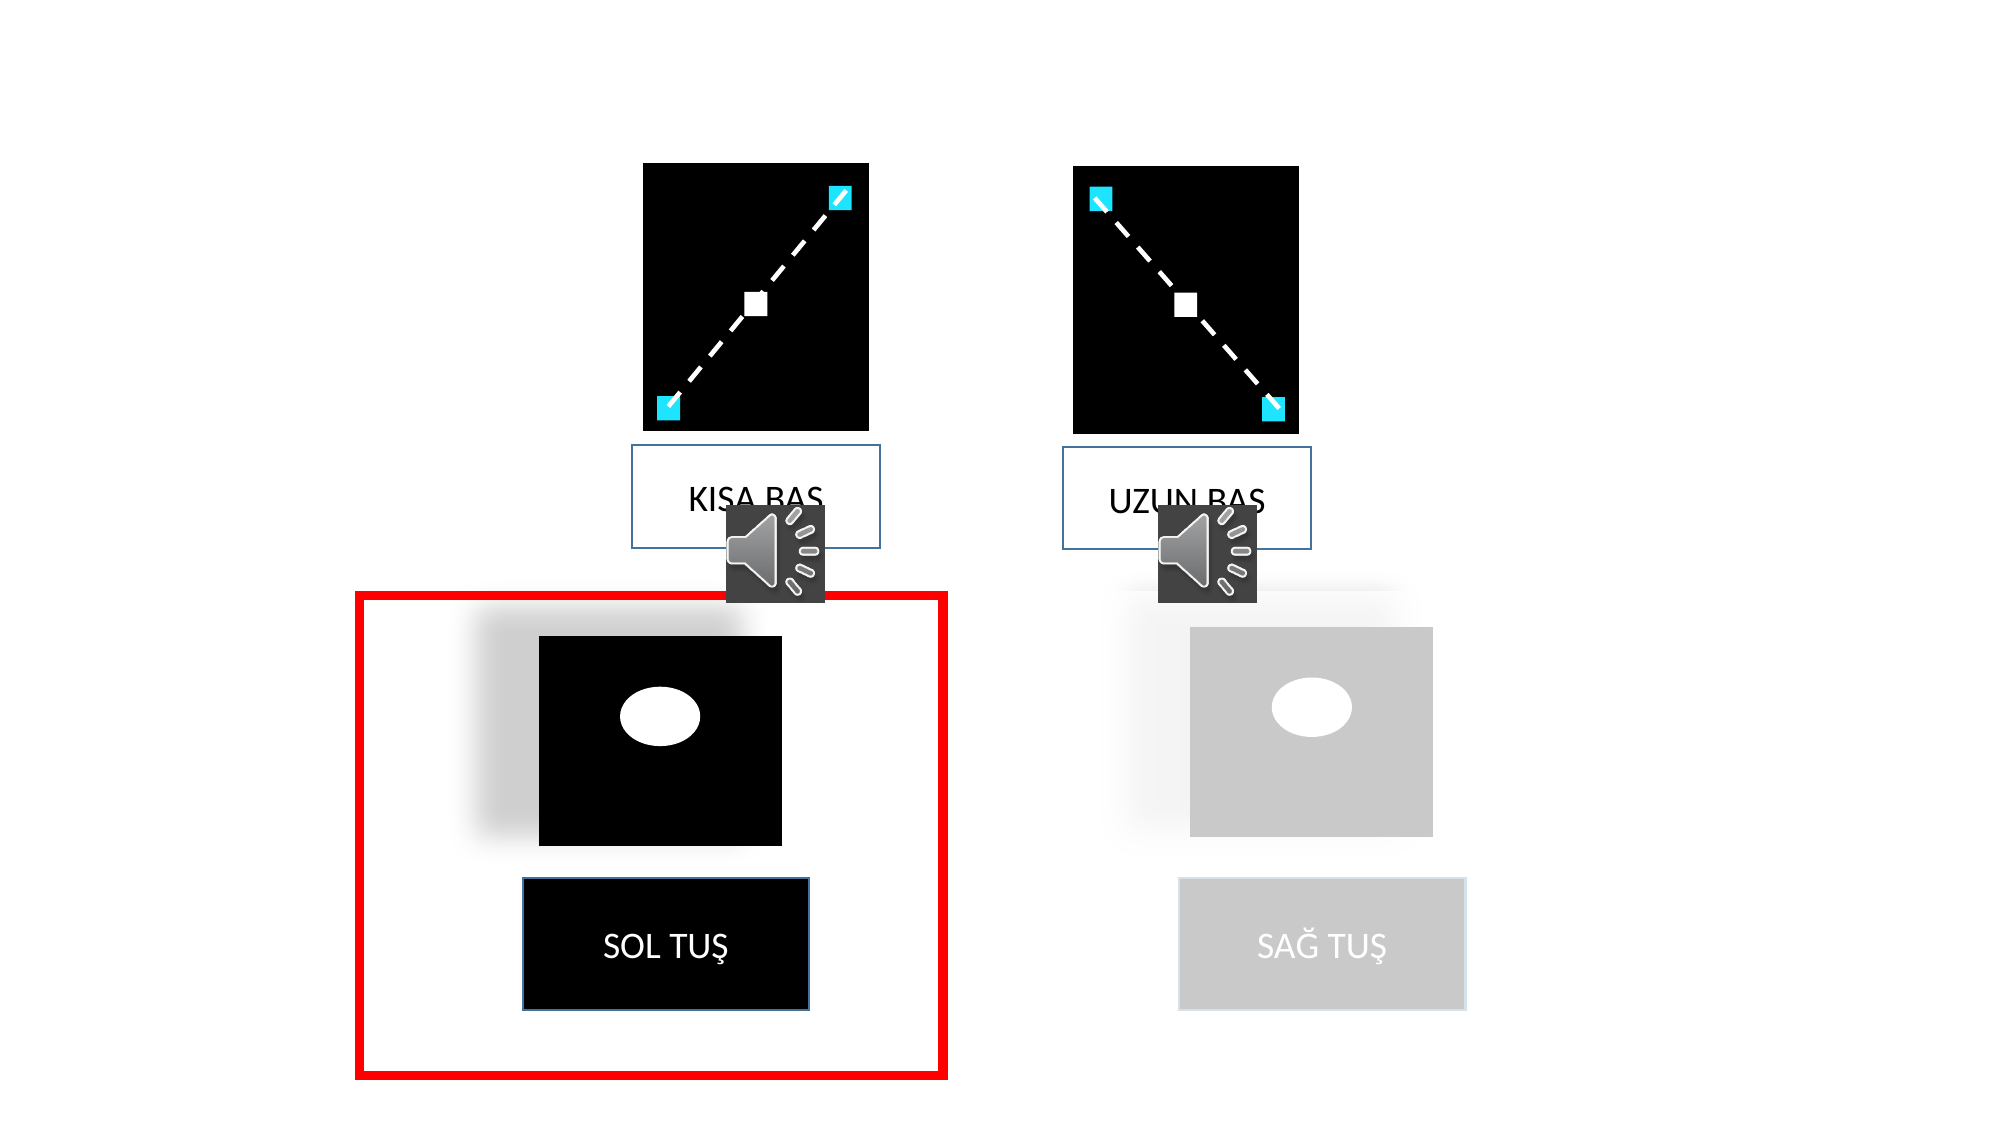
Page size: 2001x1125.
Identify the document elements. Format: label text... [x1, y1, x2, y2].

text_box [663, 190, 847, 413]
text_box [643, 164, 869, 431]
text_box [1094, 197, 1286, 416]
text_box [358, 595, 944, 1076]
picture [1157, 504, 1258, 605]
text_box KISA BAS [631, 444, 881, 549]
picture [725, 504, 826, 605]
text_box UZUN BAS [1062, 446, 1312, 550]
text_box [1055, 590, 1611, 1090]
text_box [1073, 167, 1298, 434]
